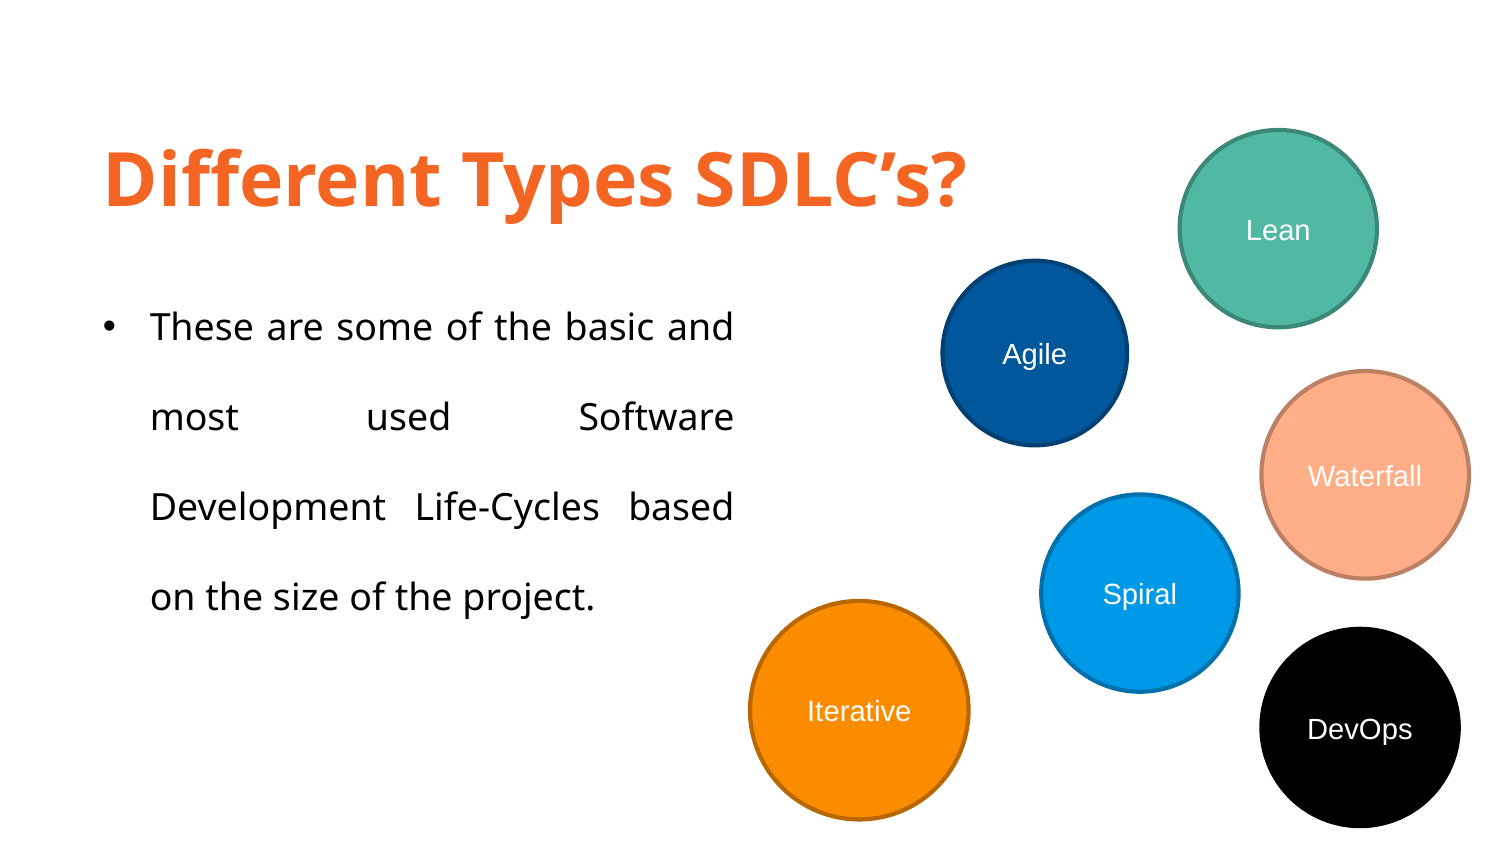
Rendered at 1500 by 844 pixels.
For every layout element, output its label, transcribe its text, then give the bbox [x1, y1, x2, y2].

text_box DevOps [1259, 626, 1461, 829]
text_box Lean [1177, 127, 1380, 330]
text_box Waterfall [1259, 368, 1472, 581]
title Different Types SDLC’s? [87, 116, 1020, 243]
text_box Agile [940, 258, 1130, 448]
text_box Iterative [747, 598, 971, 822]
text_box Spiral [1039, 492, 1241, 694]
title These are some of the basic and most used Software Development Life-Cycles based on the size of the project. [87, 242, 750, 746]
